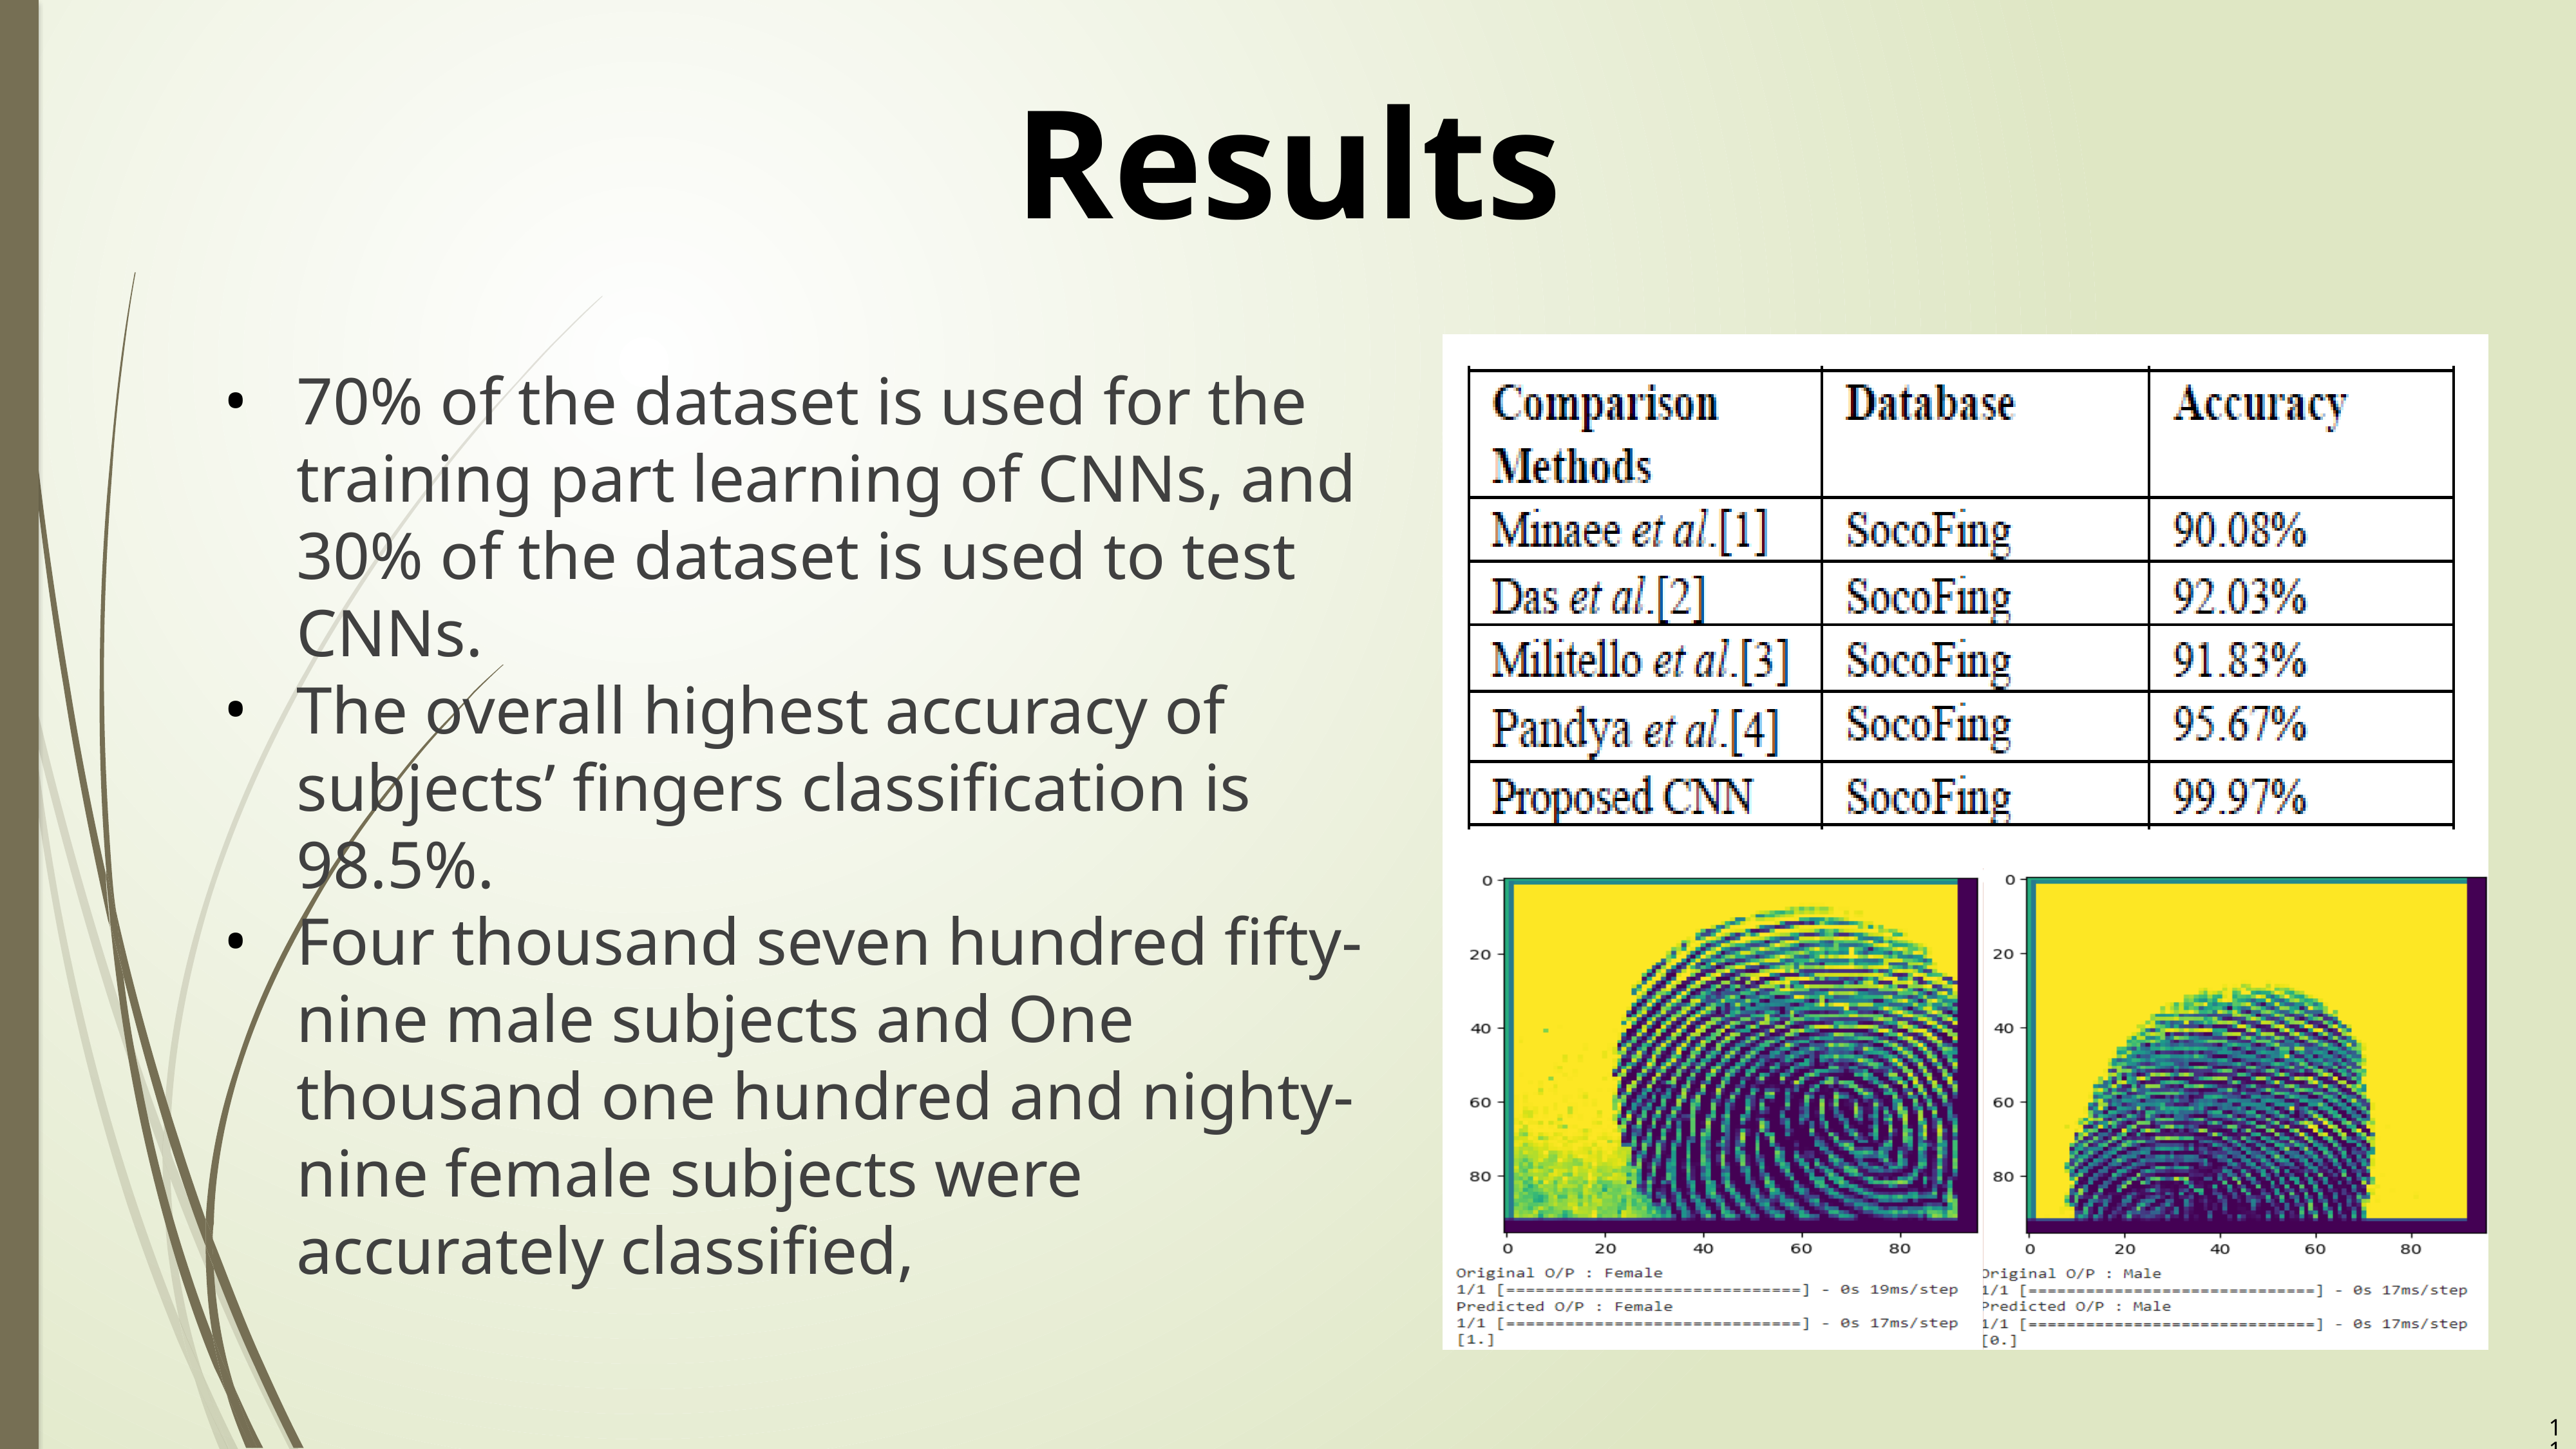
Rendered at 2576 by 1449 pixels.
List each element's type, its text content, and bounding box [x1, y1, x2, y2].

list 70% of the dataset is used for the training part learning of CNNs, and 30% of the dataset is used to test CNNs. The overall highest accuracy of subjects’ fingers classification is 98.5%. Four thousand seven hundred fifty-nine male subjects and One thousand one hundred and nighty-nine female subjects were accurately classified, [178, 332, 1401, 1315]
picture [1442, 334, 2489, 1350]
slide_number 11 [2543, 1407, 2568, 1449]
title Results [178, 37, 2398, 279]
